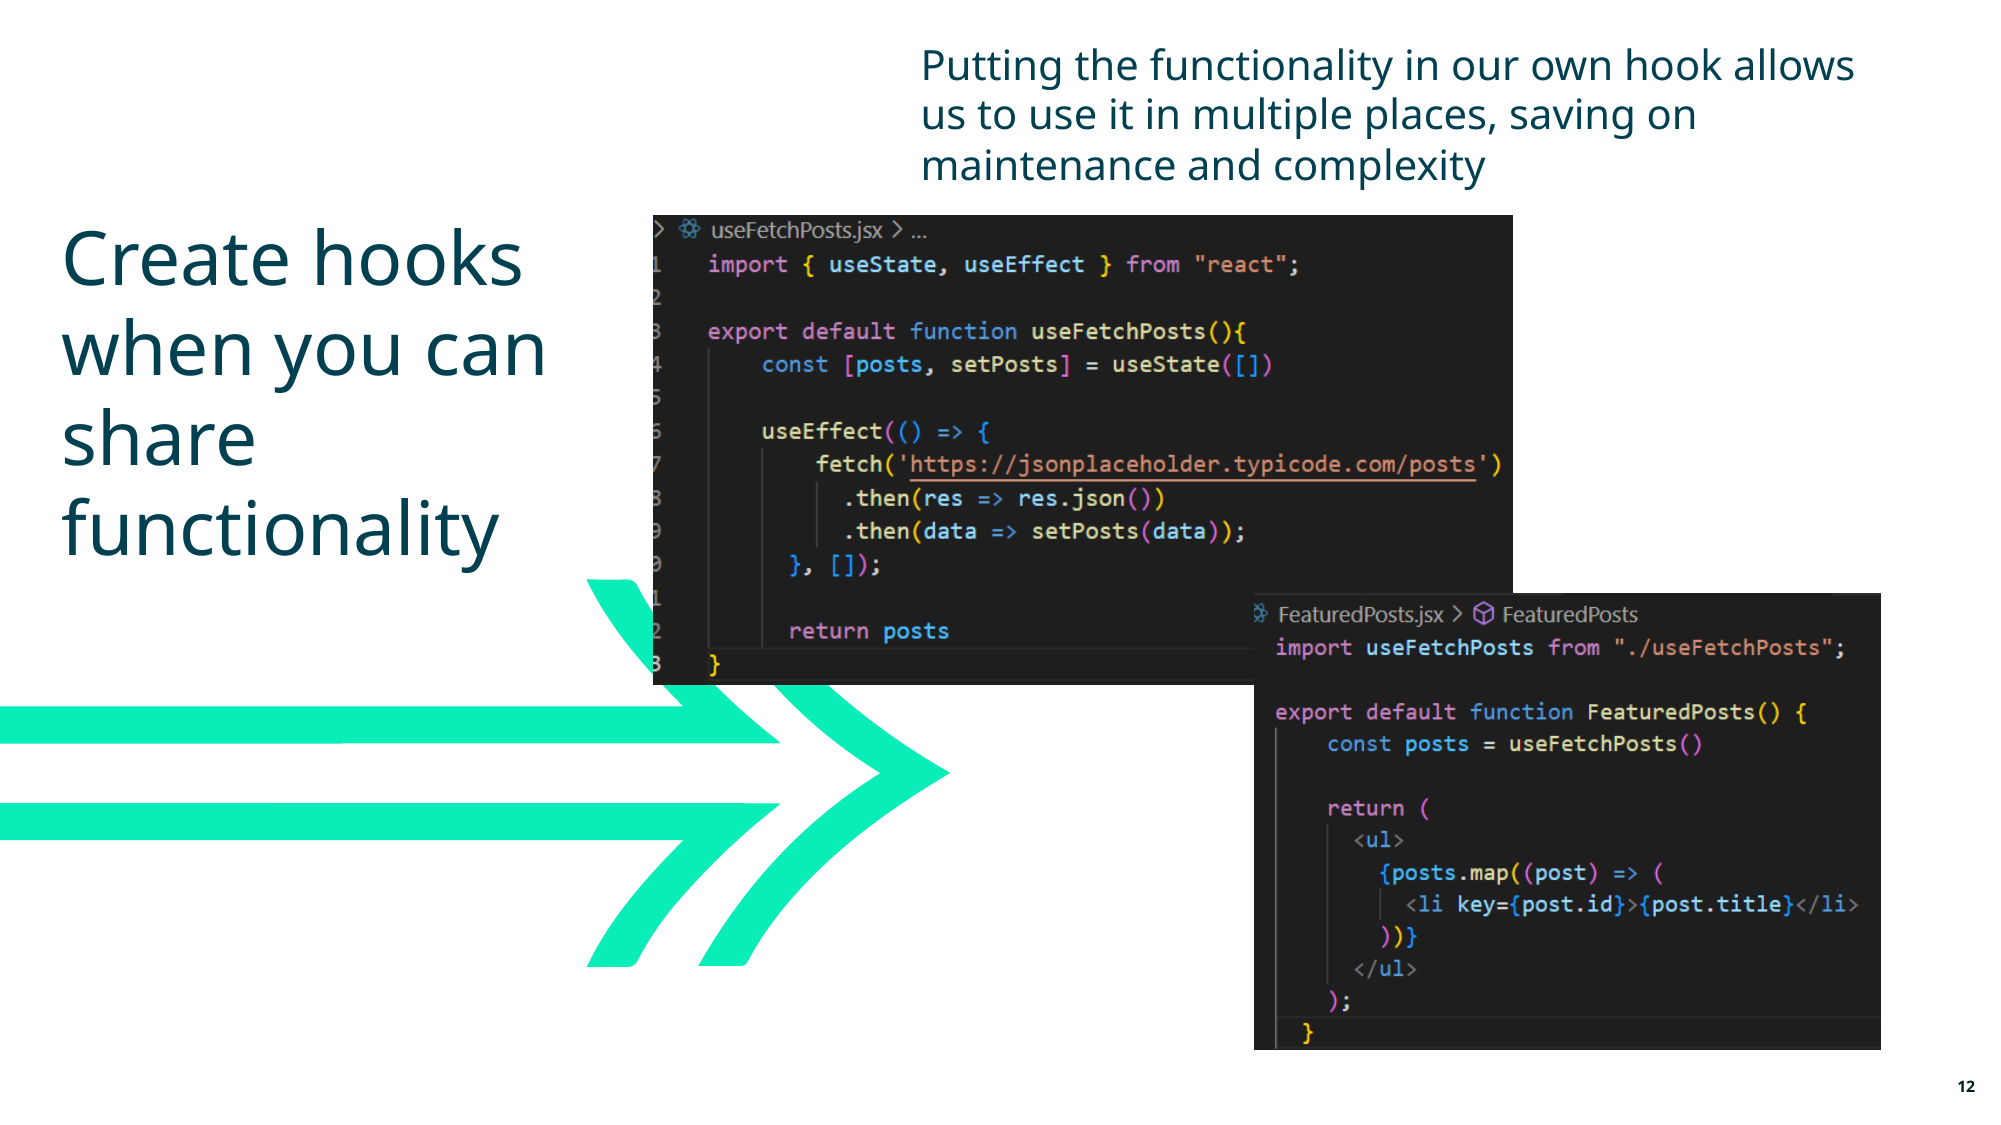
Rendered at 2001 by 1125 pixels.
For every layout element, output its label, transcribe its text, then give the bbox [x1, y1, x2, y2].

picture [653, 215, 1881, 1050]
list Create hooks when you can share functionality [61, 450, 653, 571]
text_box Putting the functionality in our own hook allows us to use it in multiple places, saving on maintenance and complexity [920, 38, 1911, 532]
slide_number 12 [1846, 1068, 1976, 1098]
